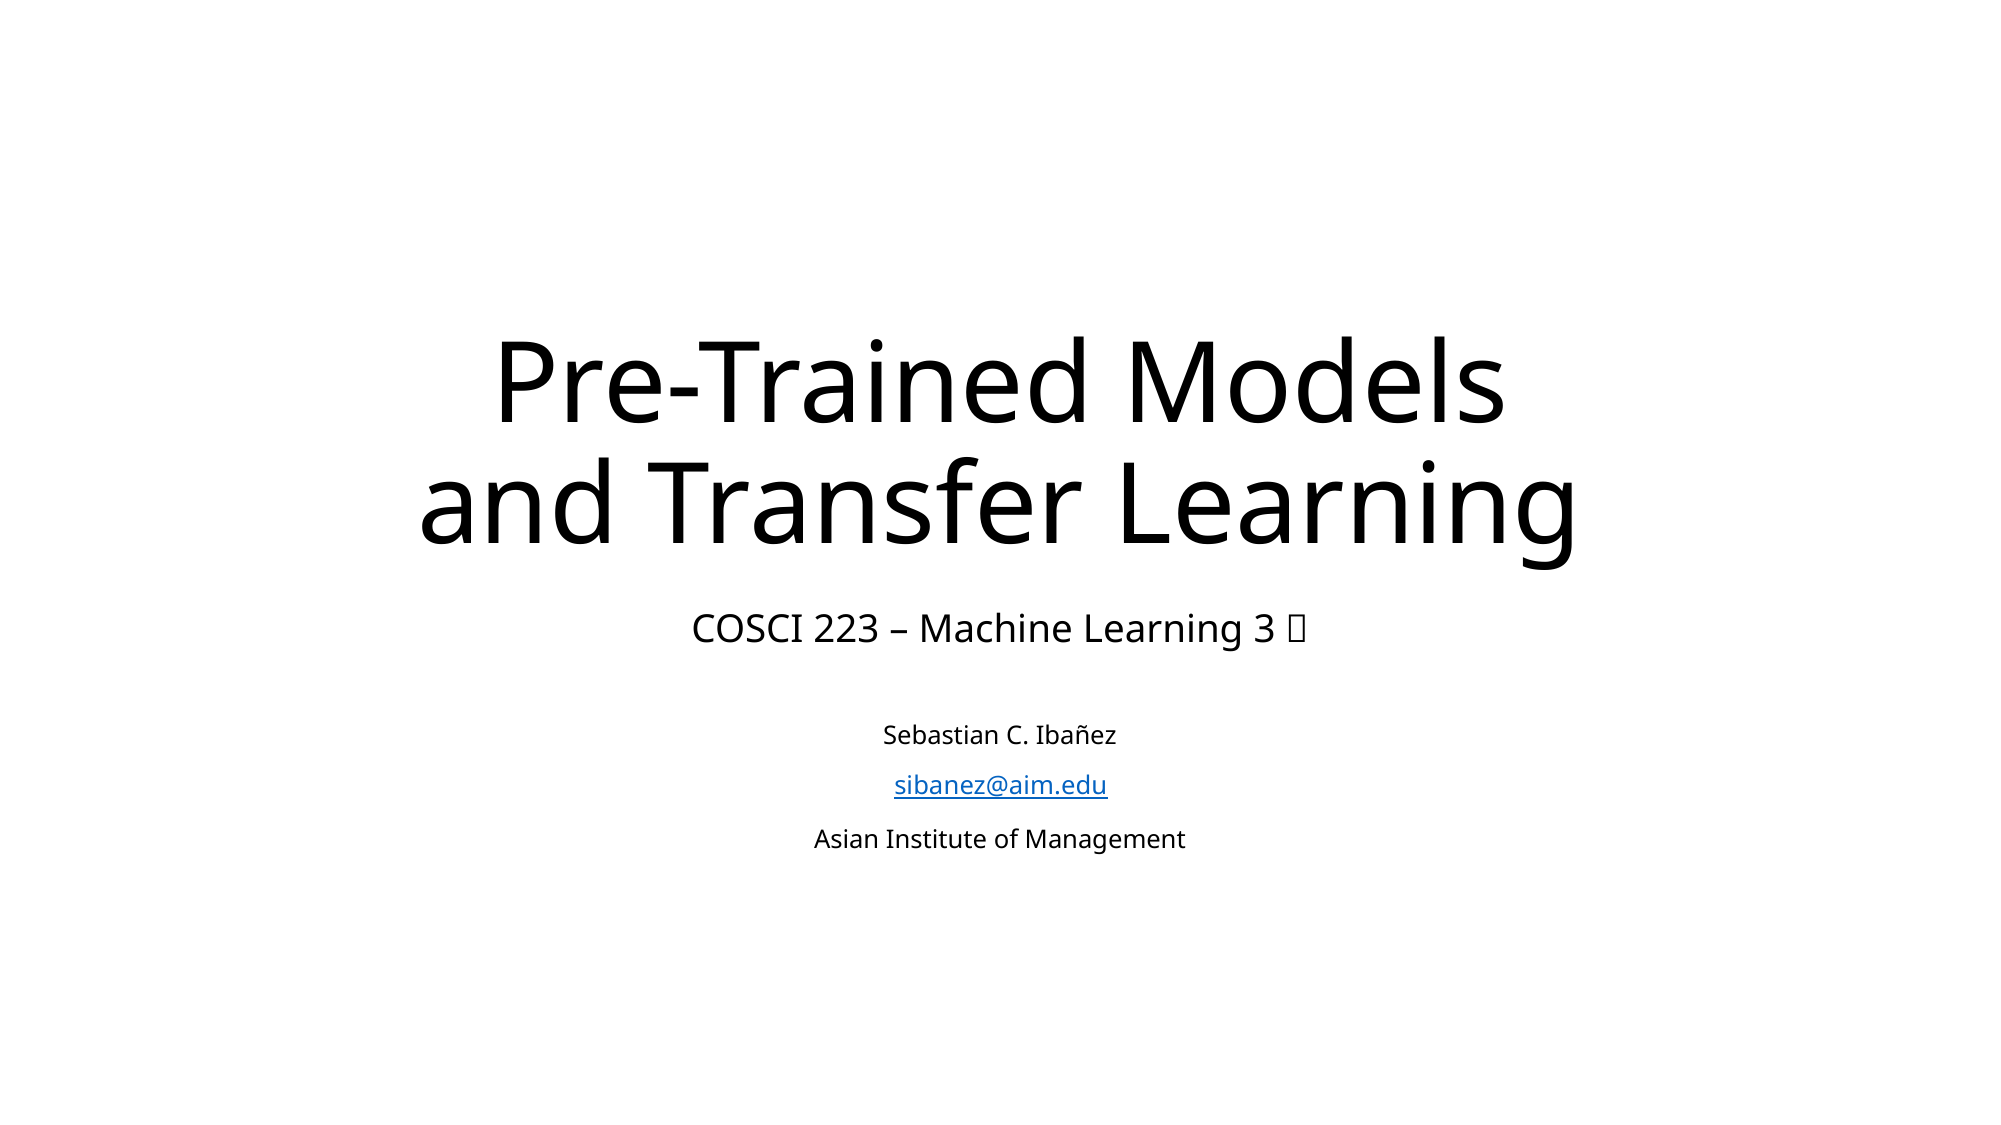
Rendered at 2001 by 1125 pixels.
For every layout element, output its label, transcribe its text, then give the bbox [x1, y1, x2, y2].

title Pre-Trained Models and Transfer Learning [249, 184, 1750, 576]
subtitle COSCI 223 – Machine Learning 3 🧠 Sebastian C. Ibañez sibanez@aim.edu Asian Institute of Management [249, 590, 1750, 863]
